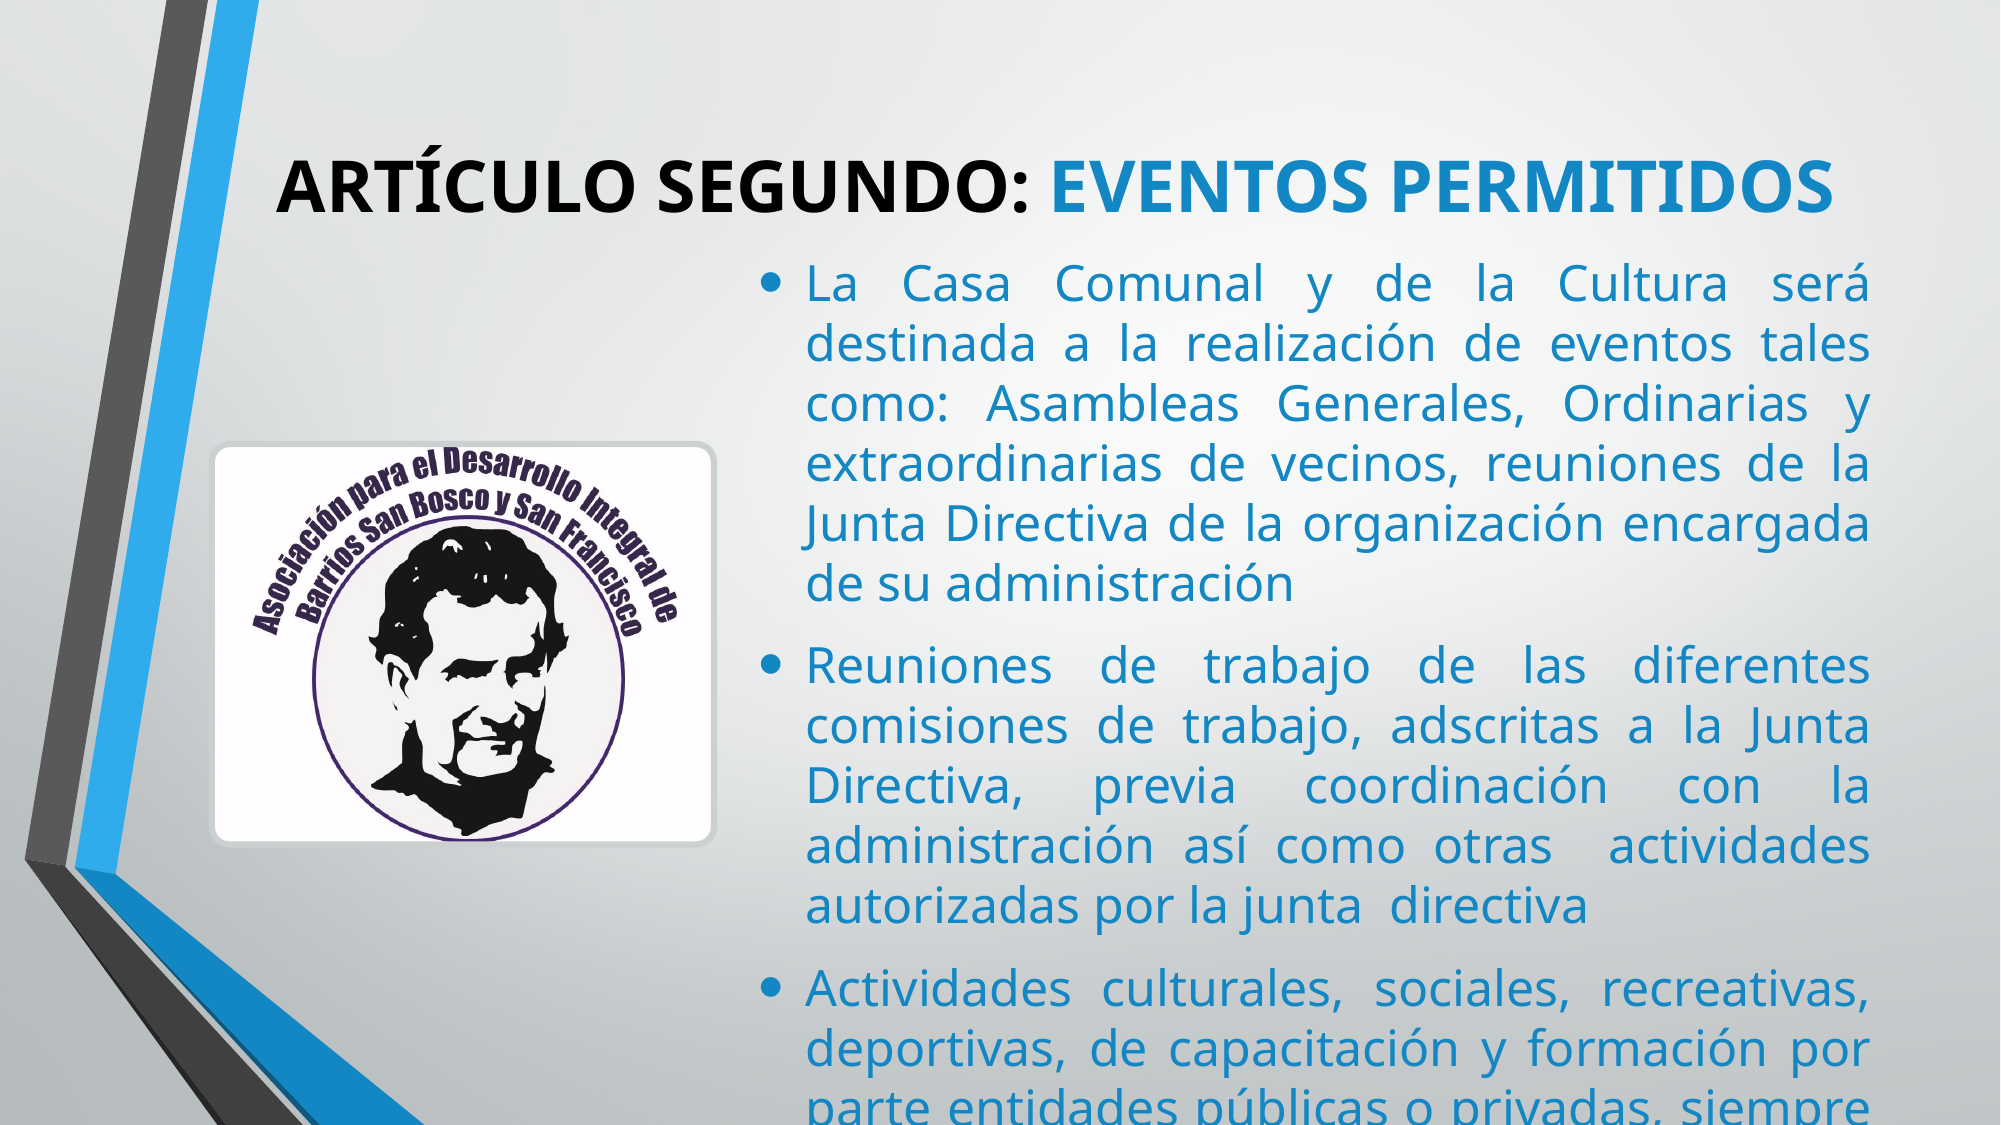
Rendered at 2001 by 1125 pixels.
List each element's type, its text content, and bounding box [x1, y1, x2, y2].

list La Casa Comunal y de la Cultura será destinada a la realización de eventos tales como: Asambleas Generales, Ordinarias y extraordinarias de vecinos, reuniones de la Junta Directiva de la organización encargada de su administración Reuniones de trabajo de las diferentes comisiones de trabajo, adscritas a la Junta Directiva, previa coordinación con la administración así como otras actividades autorizadas por la junta directiva Actividades culturales, sociales, recreativas, deportivas, de capacitación y formación por parte entidades públicas o privadas, siempre y cuando beneficien a los habitantes del sector [743, 243, 1887, 1085]
title ARTÍCULO SEGUNDO: EVENTOS PERMITIDOS [243, 40, 1887, 329]
picture [211, 443, 715, 845]
